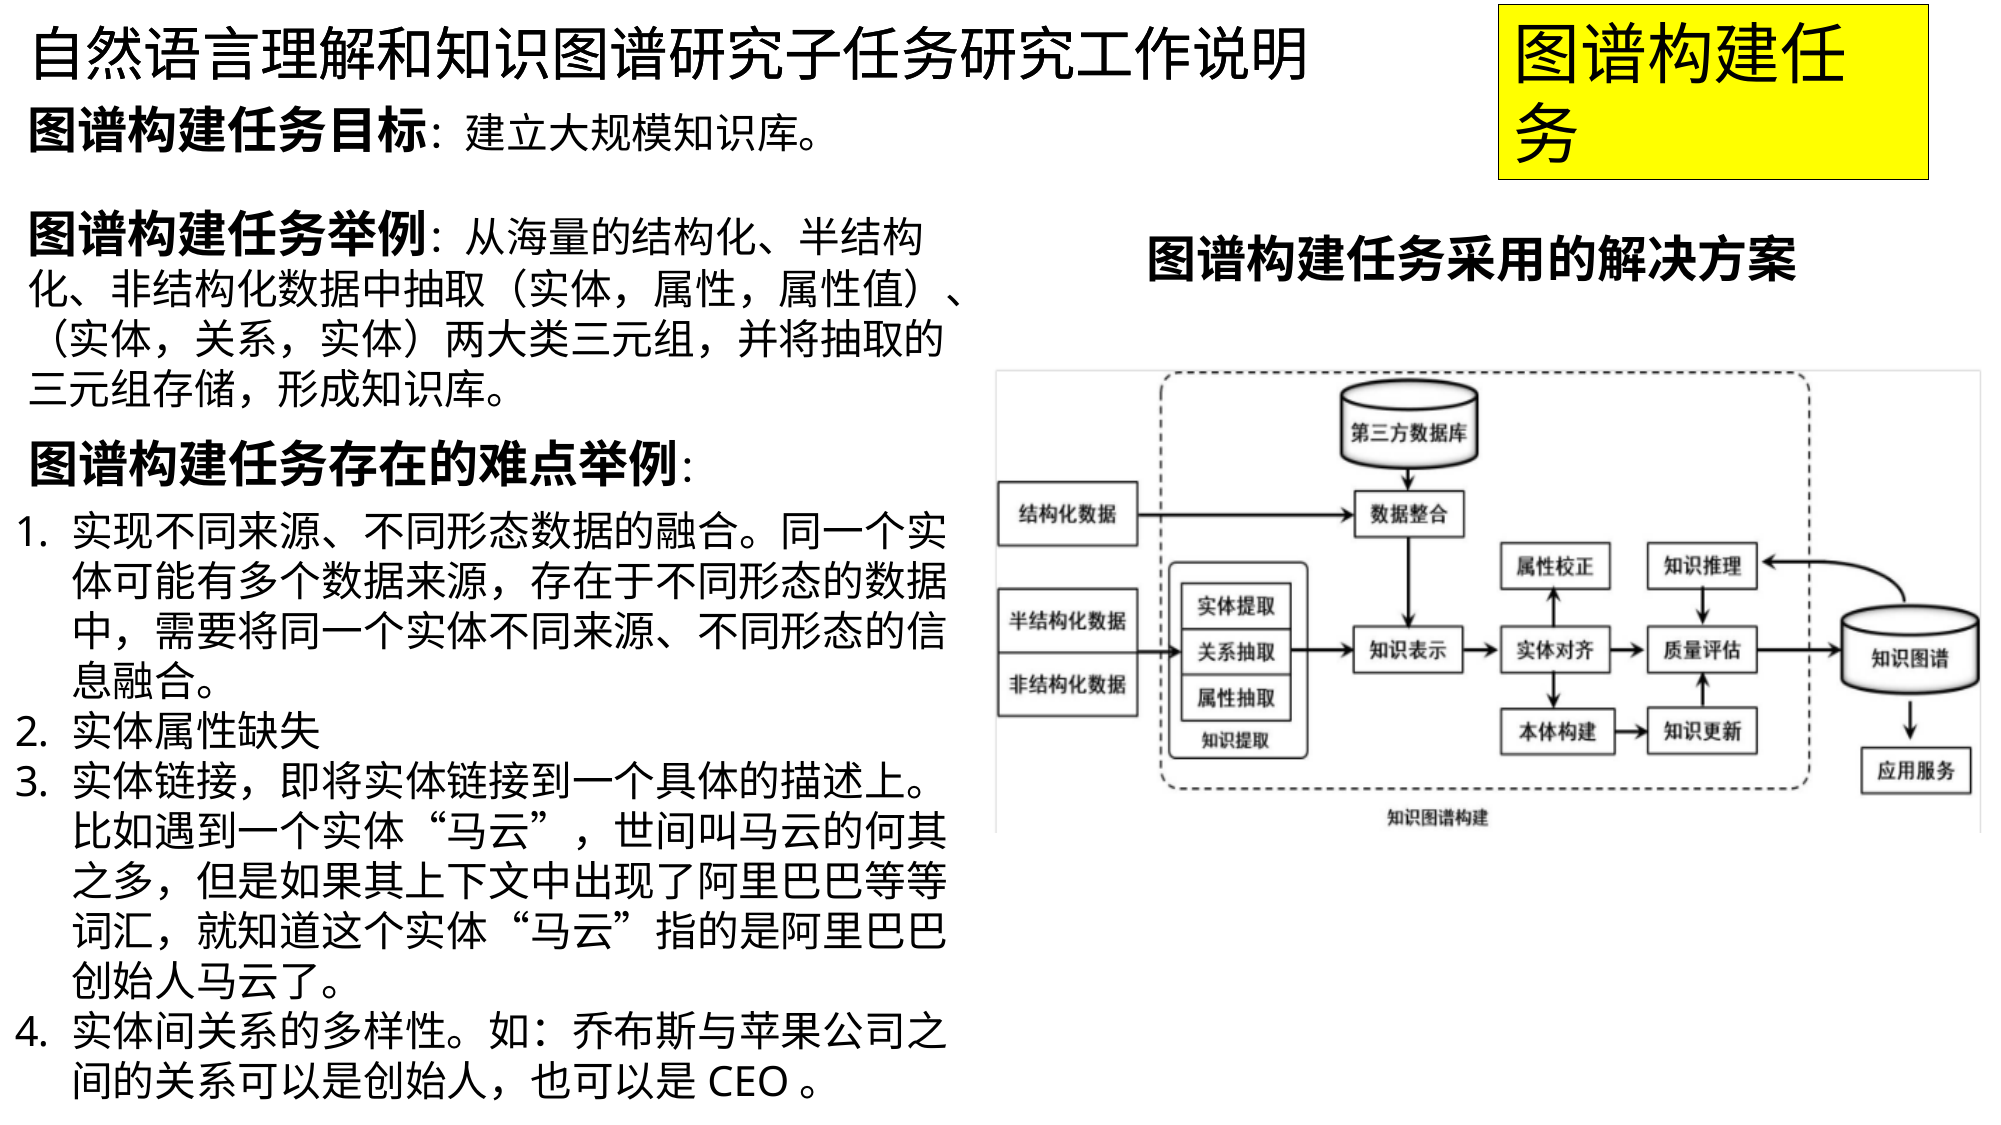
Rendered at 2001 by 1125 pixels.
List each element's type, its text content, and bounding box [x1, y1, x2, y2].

text_box 图谱构建任务存在的难点举例： [13, 424, 705, 500]
text_box 图谱构建任务 [1498, 4, 1929, 180]
picture [990, 356, 1994, 833]
text_box 图谱构建任务举例：从海量的结构化、半结构化、非结构化数据中抽取（实体，属性，属性值）、（实体，关系，实体）两大类三元组，并将抽取的三元组存储，形成知识库。 [12, 195, 969, 421]
text_box 实现不同来源、不同形态数据的融合。同一个实体可能有多个数据来源，存在于不同形态的数据中，需要将同一个实体不同来源、不同形态的信息融合。 实体属性缺失 实体链接，即将实体链接到一个具体的描述上。比如遇到一个实体“马云”，世间叫马云的何其之多，但是如果其上下文中出现了阿里巴巴等等词汇，就知道这个实体“马云”指的是阿里巴巴创始人马云了。 实体间关系的多样性。如：乔布斯与苹果公司之间的关系可以是创始人，也可以是CEO。 [0, 497, 1003, 1125]
text_box 图谱构建任务目标：建立大规模知识库。 [12, 91, 933, 167]
text_box 自然语言理解和知识图谱研究子任务研究工作说明 [12, 10, 1624, 95]
text_box 图谱构建任务采用的解决方案 [1132, 220, 1852, 296]
